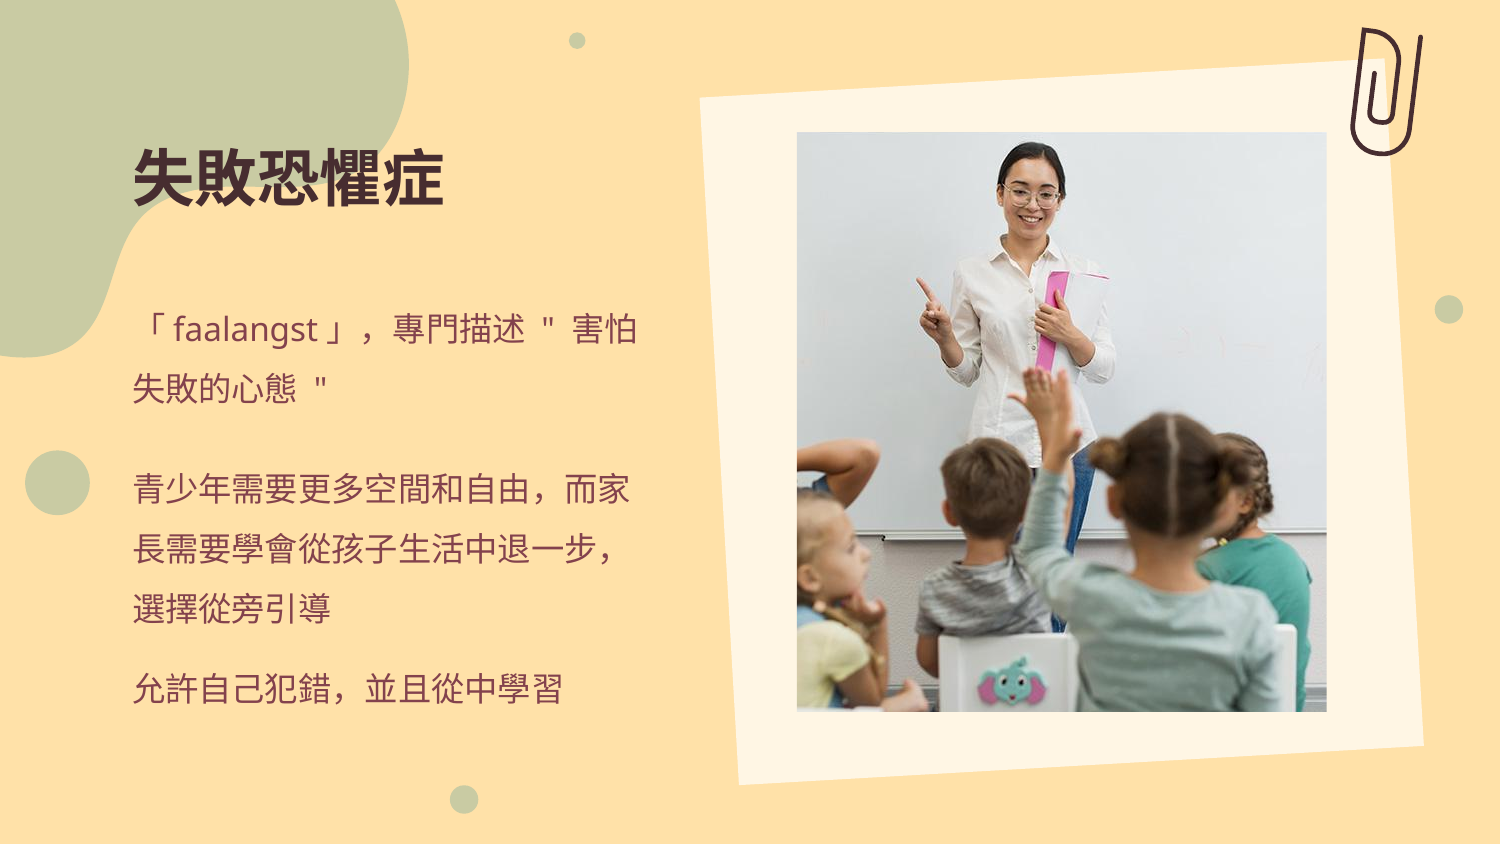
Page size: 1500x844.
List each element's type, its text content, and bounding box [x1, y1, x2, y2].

subtitle 「faalangst」，專門描述 " 害怕失敗的心態 " 青少年需要更多空間和自由，而家長需要學會從孩子生活中退一步，選擇從旁引導 允許自己犯錯，並且從中學習 [116, 380, 660, 616]
text_box [699, 58, 1424, 786]
title 失敗恐懼症 [116, 88, 543, 265]
picture [796, 131, 1327, 712]
